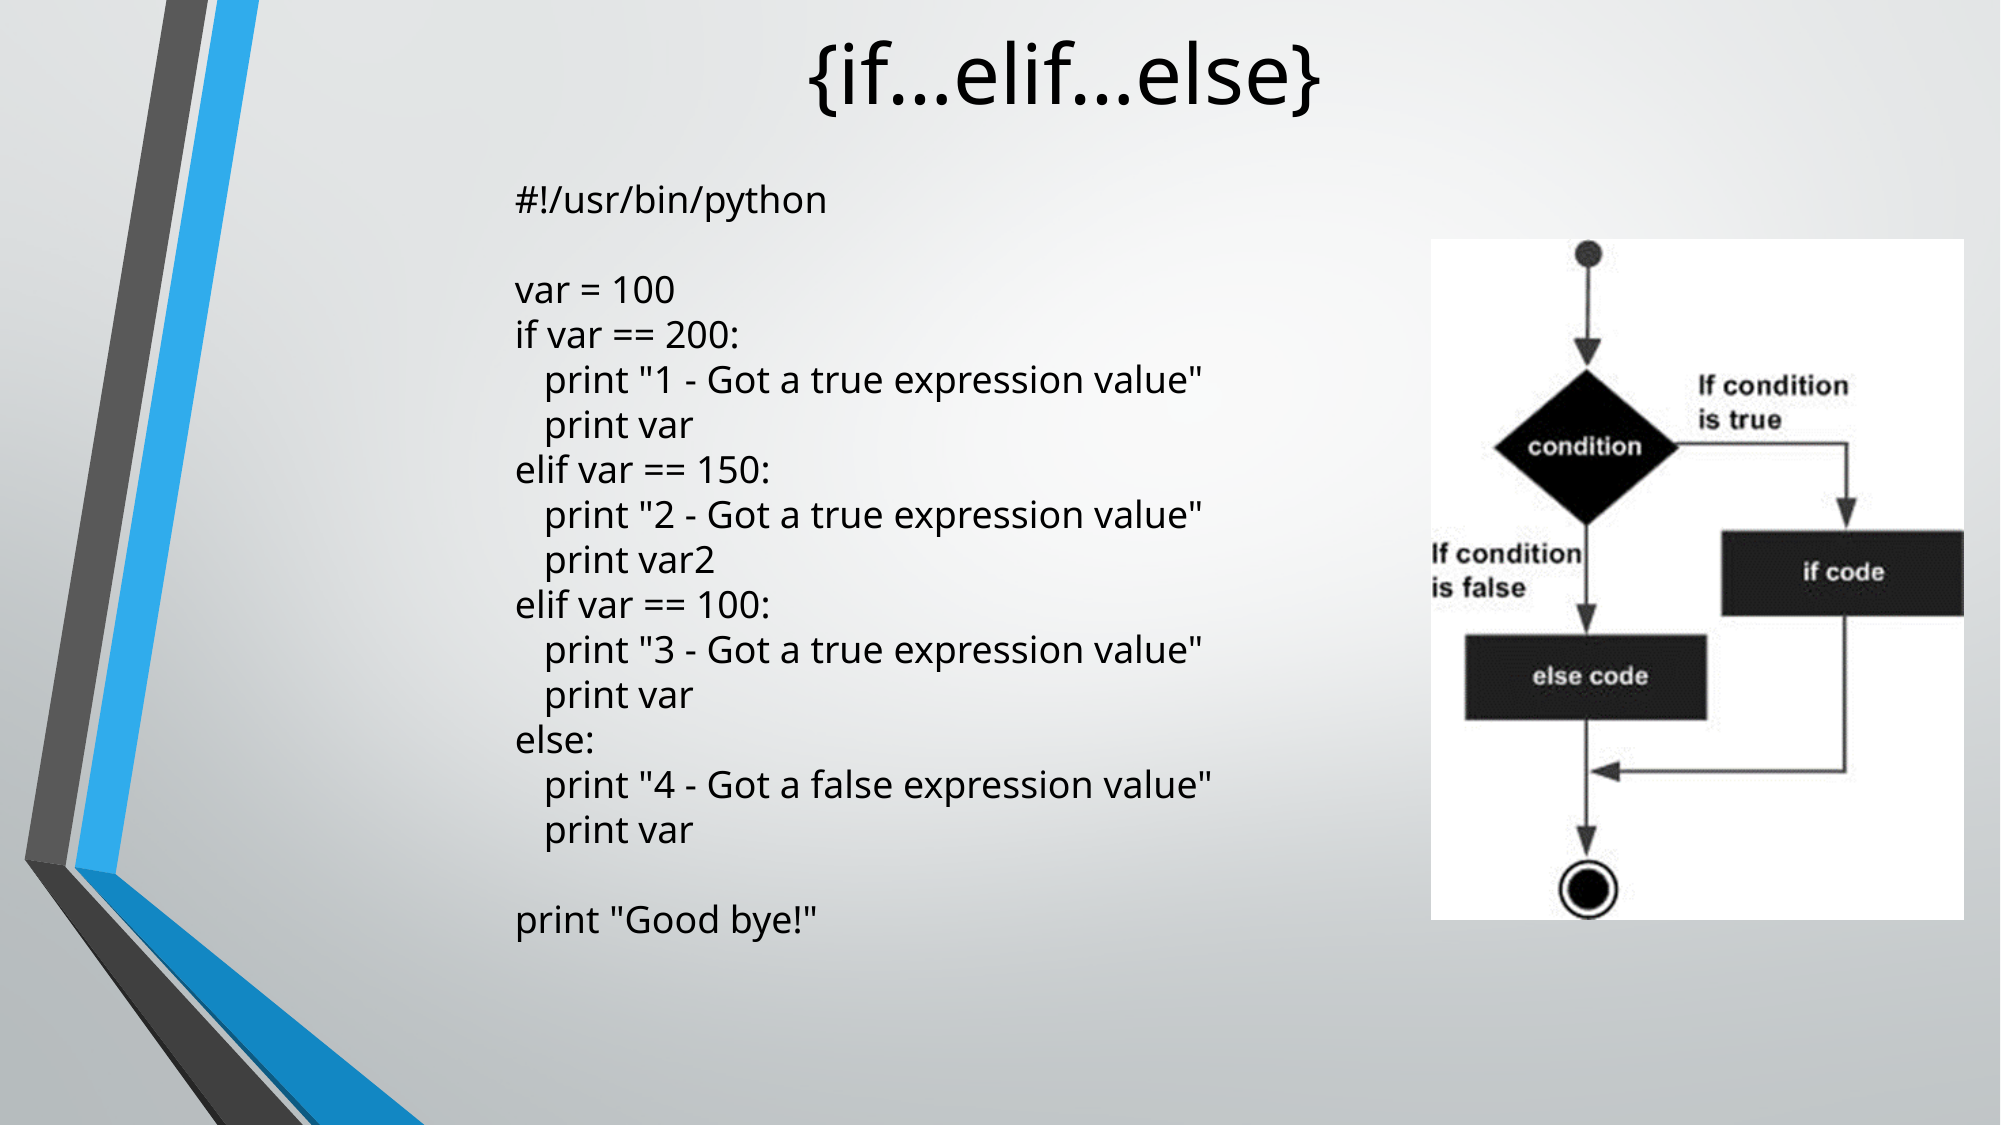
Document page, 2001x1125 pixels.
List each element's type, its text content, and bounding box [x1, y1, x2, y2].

picture [1430, 239, 1964, 920]
text_box #!/usr/bin/python var = 100 if var == 200: print "1 - Got a true expression value" print var elif var == 150: print "2 - Got a true expression value" print var2 elif var == 100: print "3 - Got a true expression value" print var else: print "4 - Got a false expression value" print var print "Good bye!" [500, 168, 1500, 949]
title {if…elif…else} [243, 0, 1887, 142]
